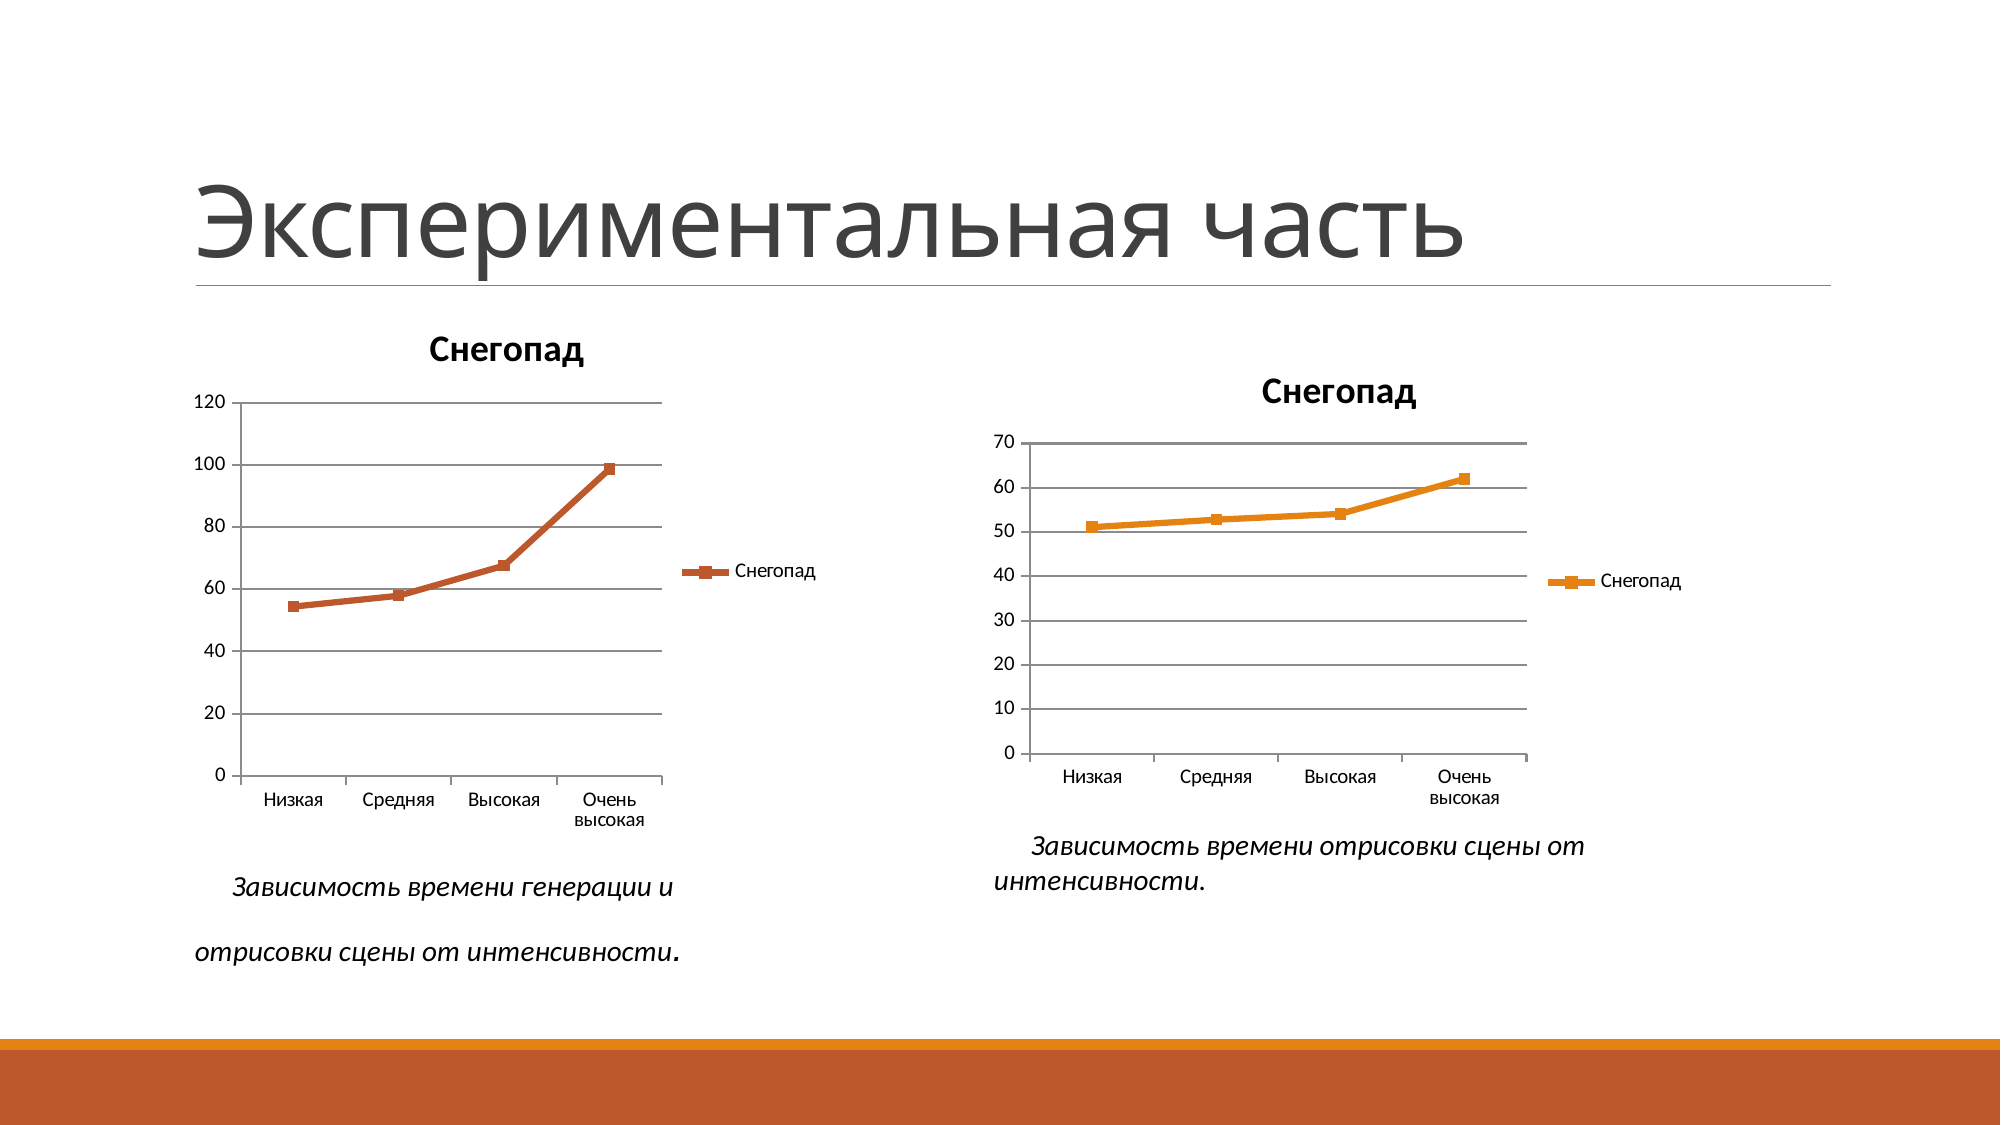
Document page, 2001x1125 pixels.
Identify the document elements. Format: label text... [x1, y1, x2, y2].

title Экспериментальная часть [180, 47, 1830, 285]
chart [978, 345, 1701, 819]
chart [179, 302, 835, 843]
text_box Зависимость времени отрисовки сцены от интенсивности. [978, 825, 1635, 904]
text_box Зависимость времени генерации и отрисовки сцены от интенсивности. [179, 850, 749, 977]
